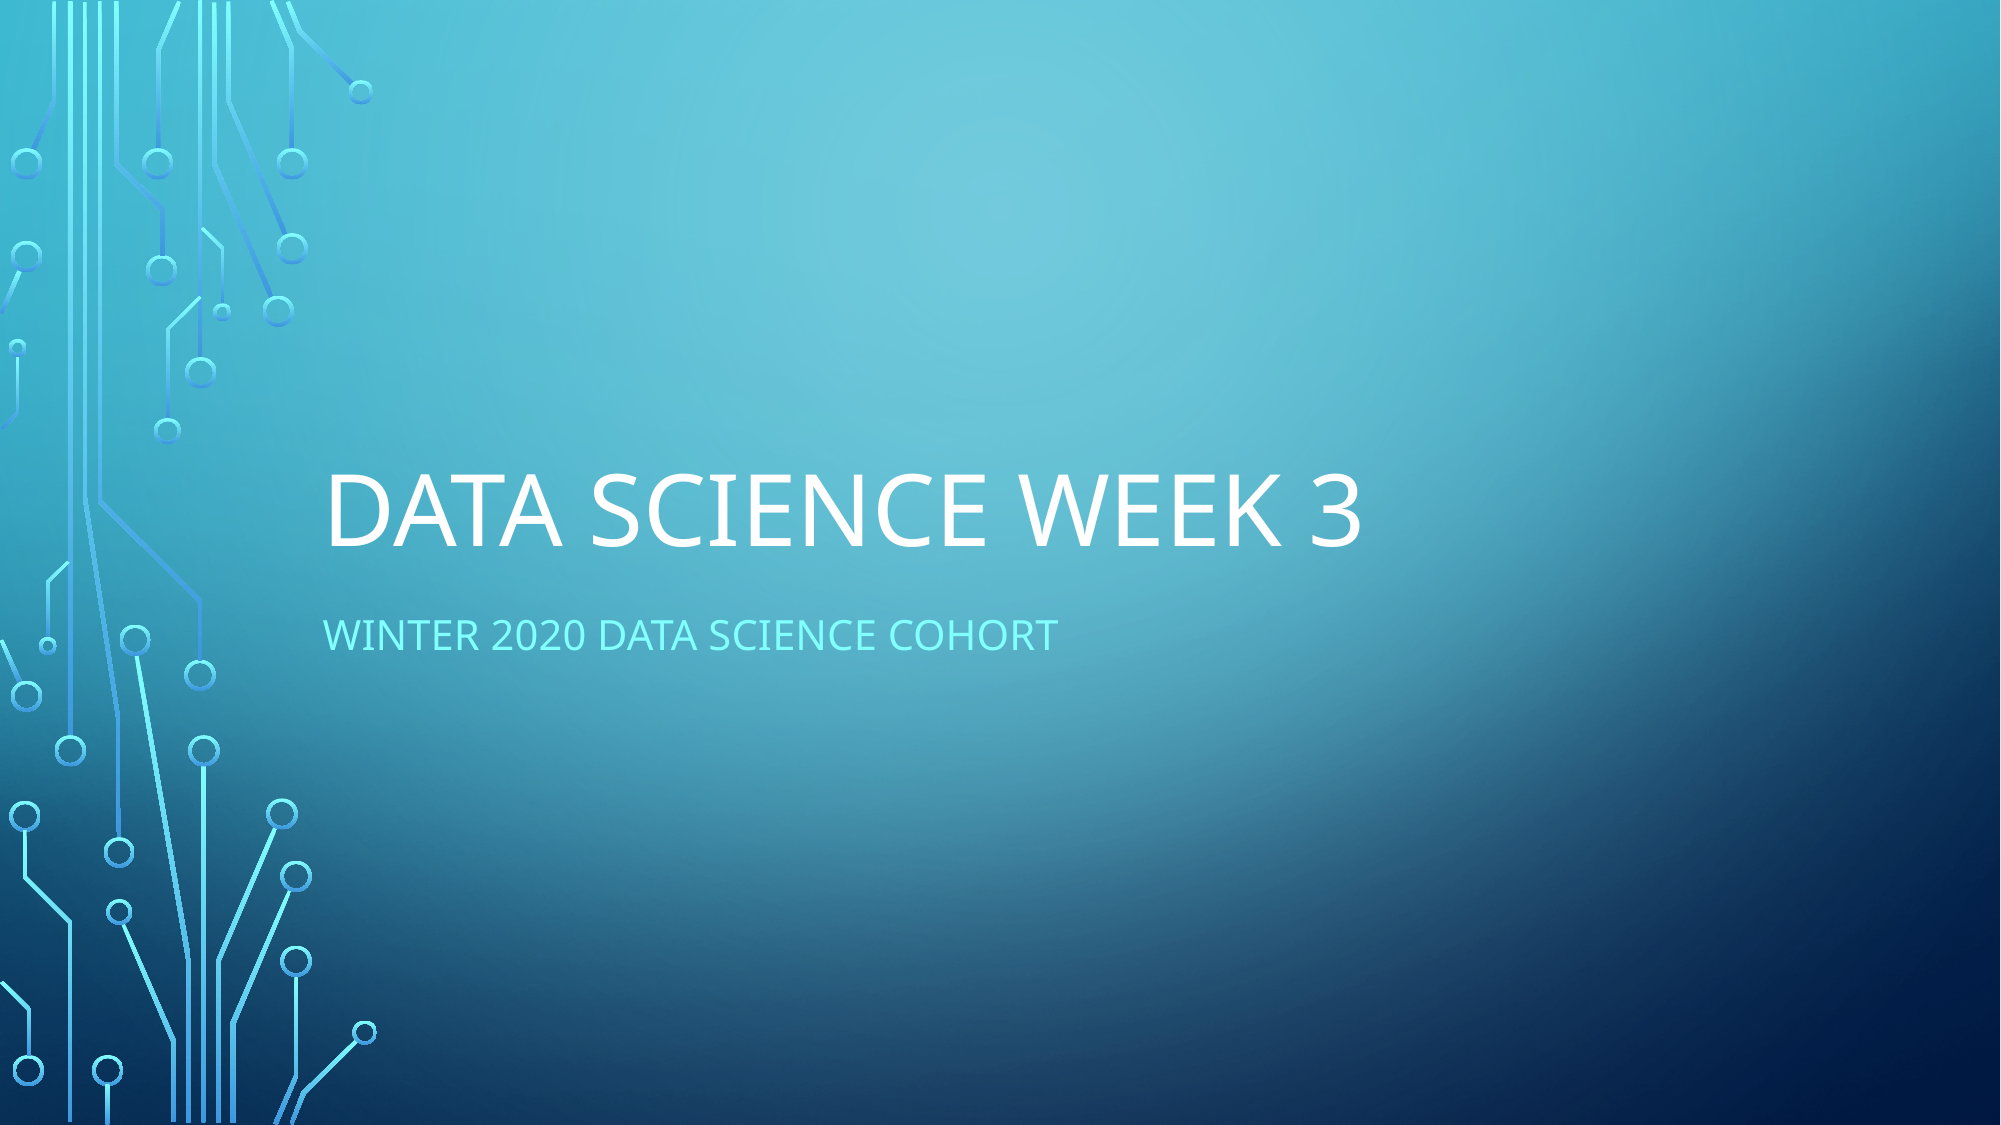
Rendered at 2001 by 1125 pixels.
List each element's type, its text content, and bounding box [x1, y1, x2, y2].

title Data science week 3 [307, 184, 1750, 576]
subtitle Winter 2020 Data Science Cohort [307, 590, 1750, 863]
